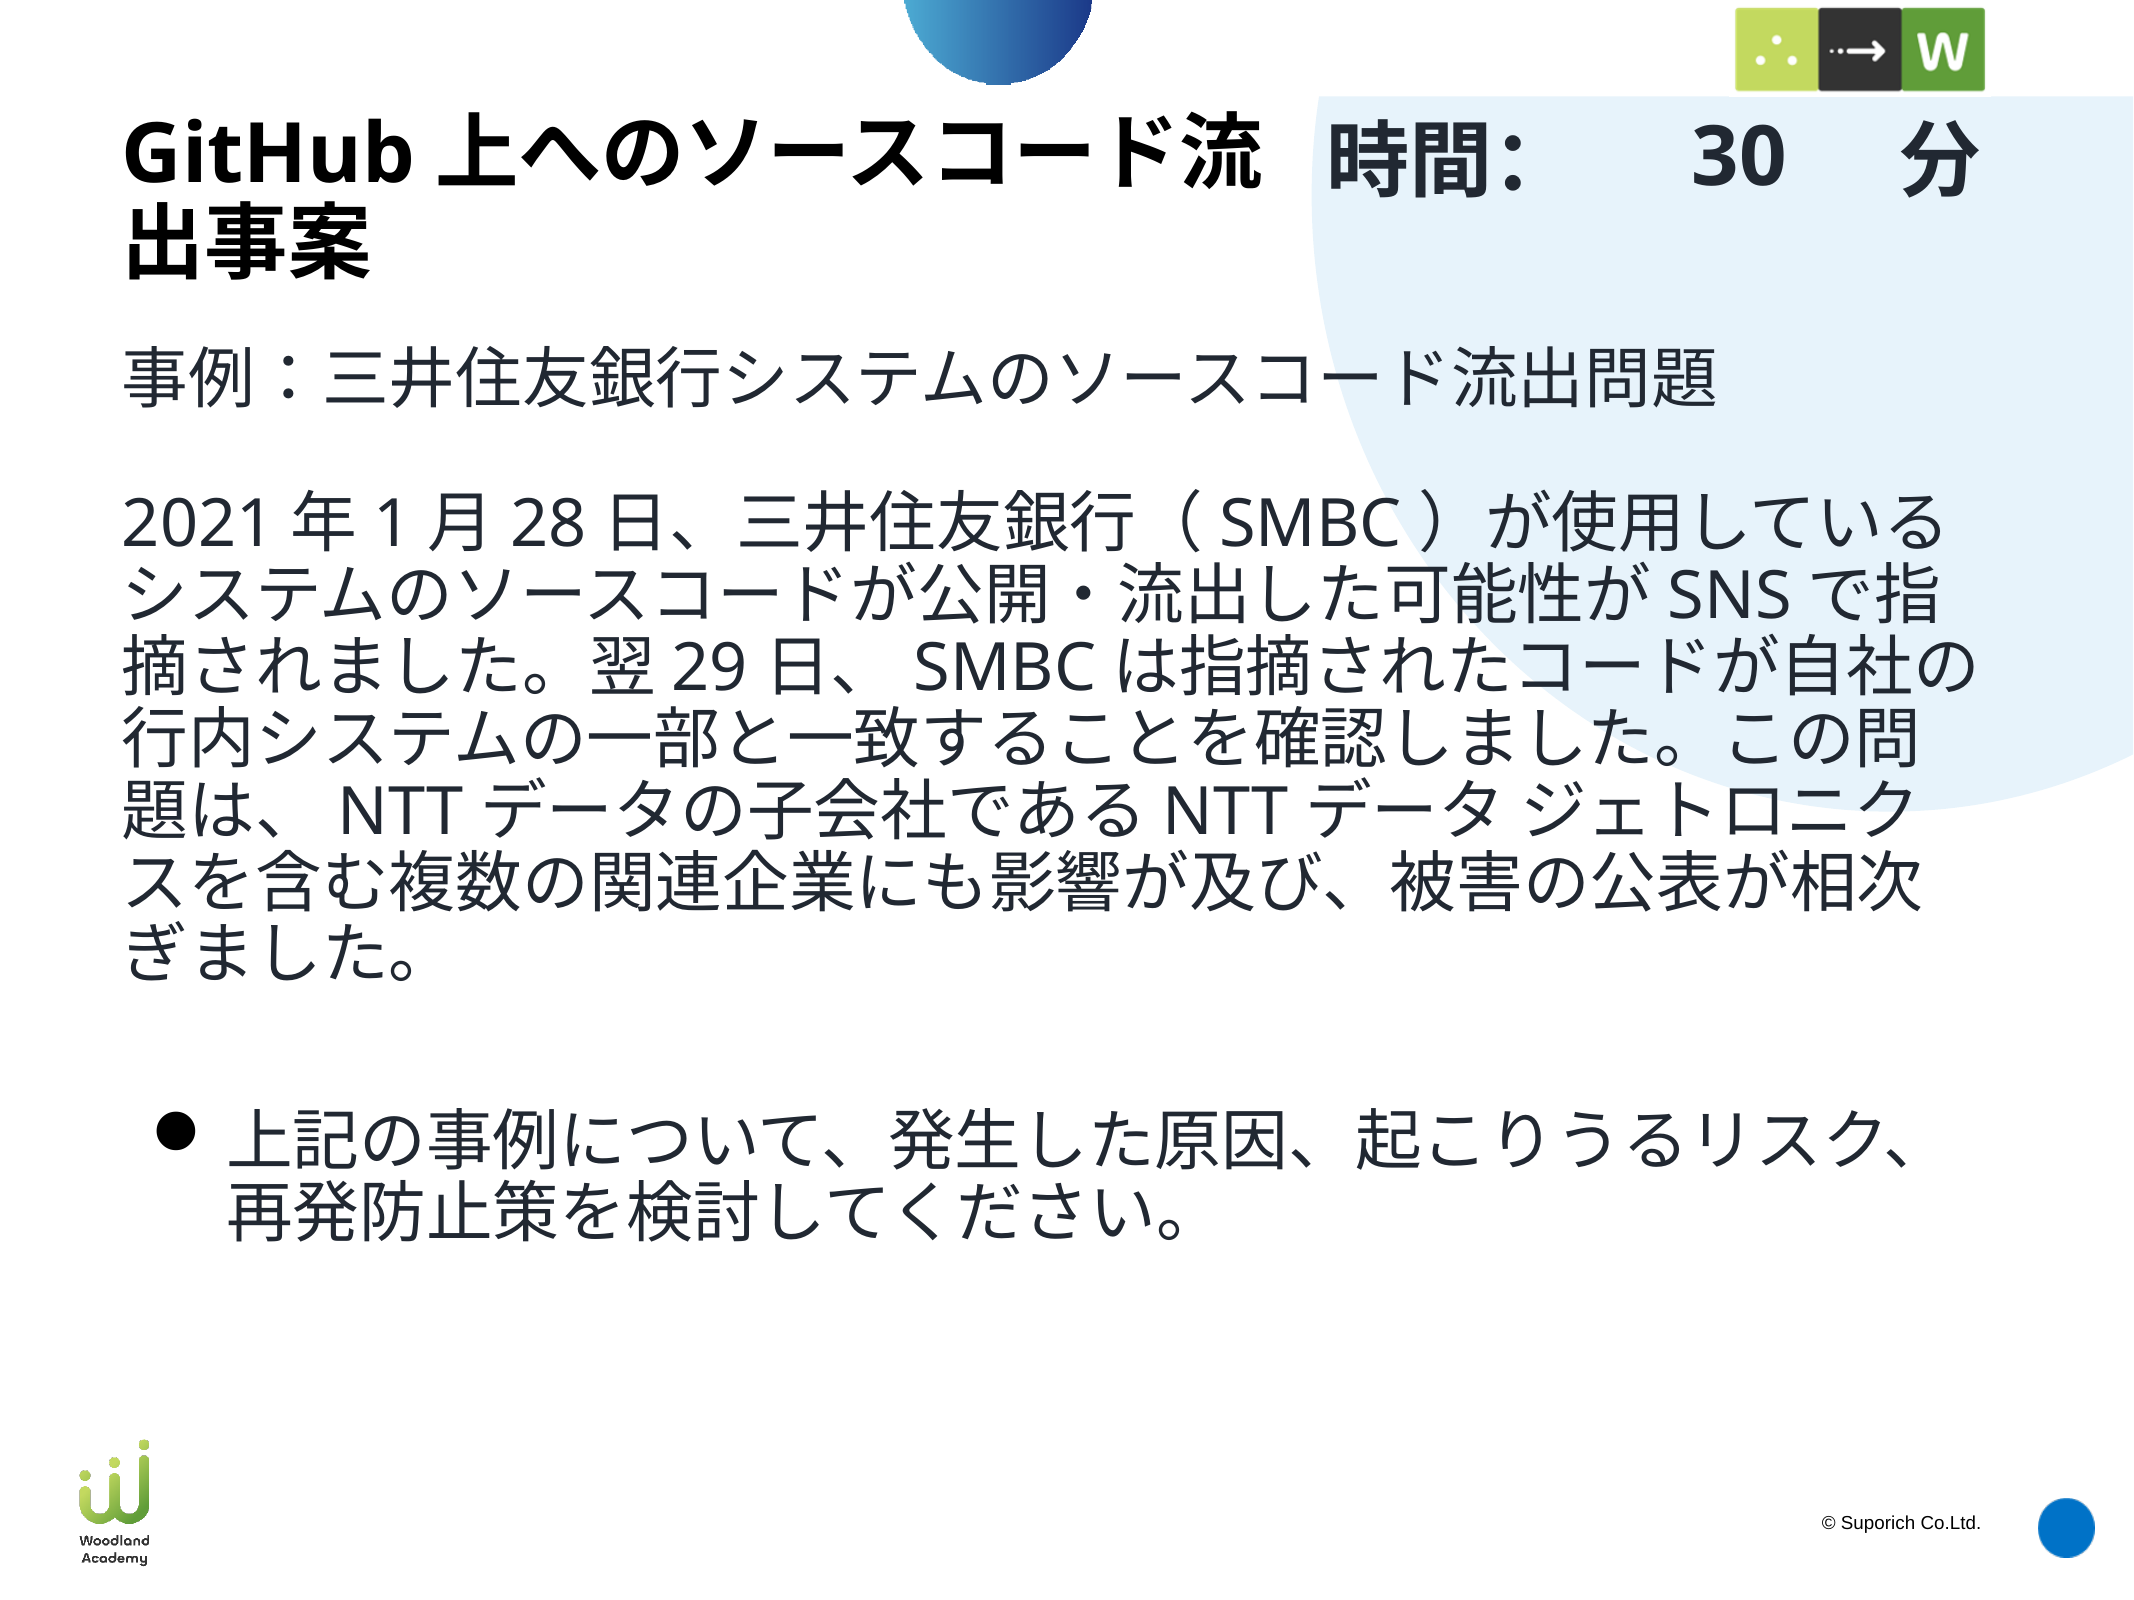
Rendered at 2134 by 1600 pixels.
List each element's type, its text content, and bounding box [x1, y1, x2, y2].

text_box 上記の事例について、発生した原因、起こりうるリスク、再発防止策を検討してください。 [136, 1099, 2027, 1259]
picture [2038, 1498, 2095, 1558]
picture [1729, 4, 1992, 97]
list 事例：三井住友銀行システムのソースコード流出問題 2021年1月28日、三井住友銀行（SMBC）が使用しているシステムのソースコードが公開・流出した可能性がSNSで指摘されました。翌29日、SMBCは指摘されたコードが自社の行内システムの一部と一致することを確認しました。この問題は、NTTデータの子会社であるNTTデータ ジェトロニクスを含む複数の関連企業にも影響が及び、被害の公表が相次ぎました。 [106, 337, 1998, 1400]
picture [904, 0, 1092, 85]
picture [39, 1404, 199, 1593]
title GitHub上へのソースコード流出事案 [106, 103, 1312, 301]
list 30 [1595, 99, 1884, 217]
